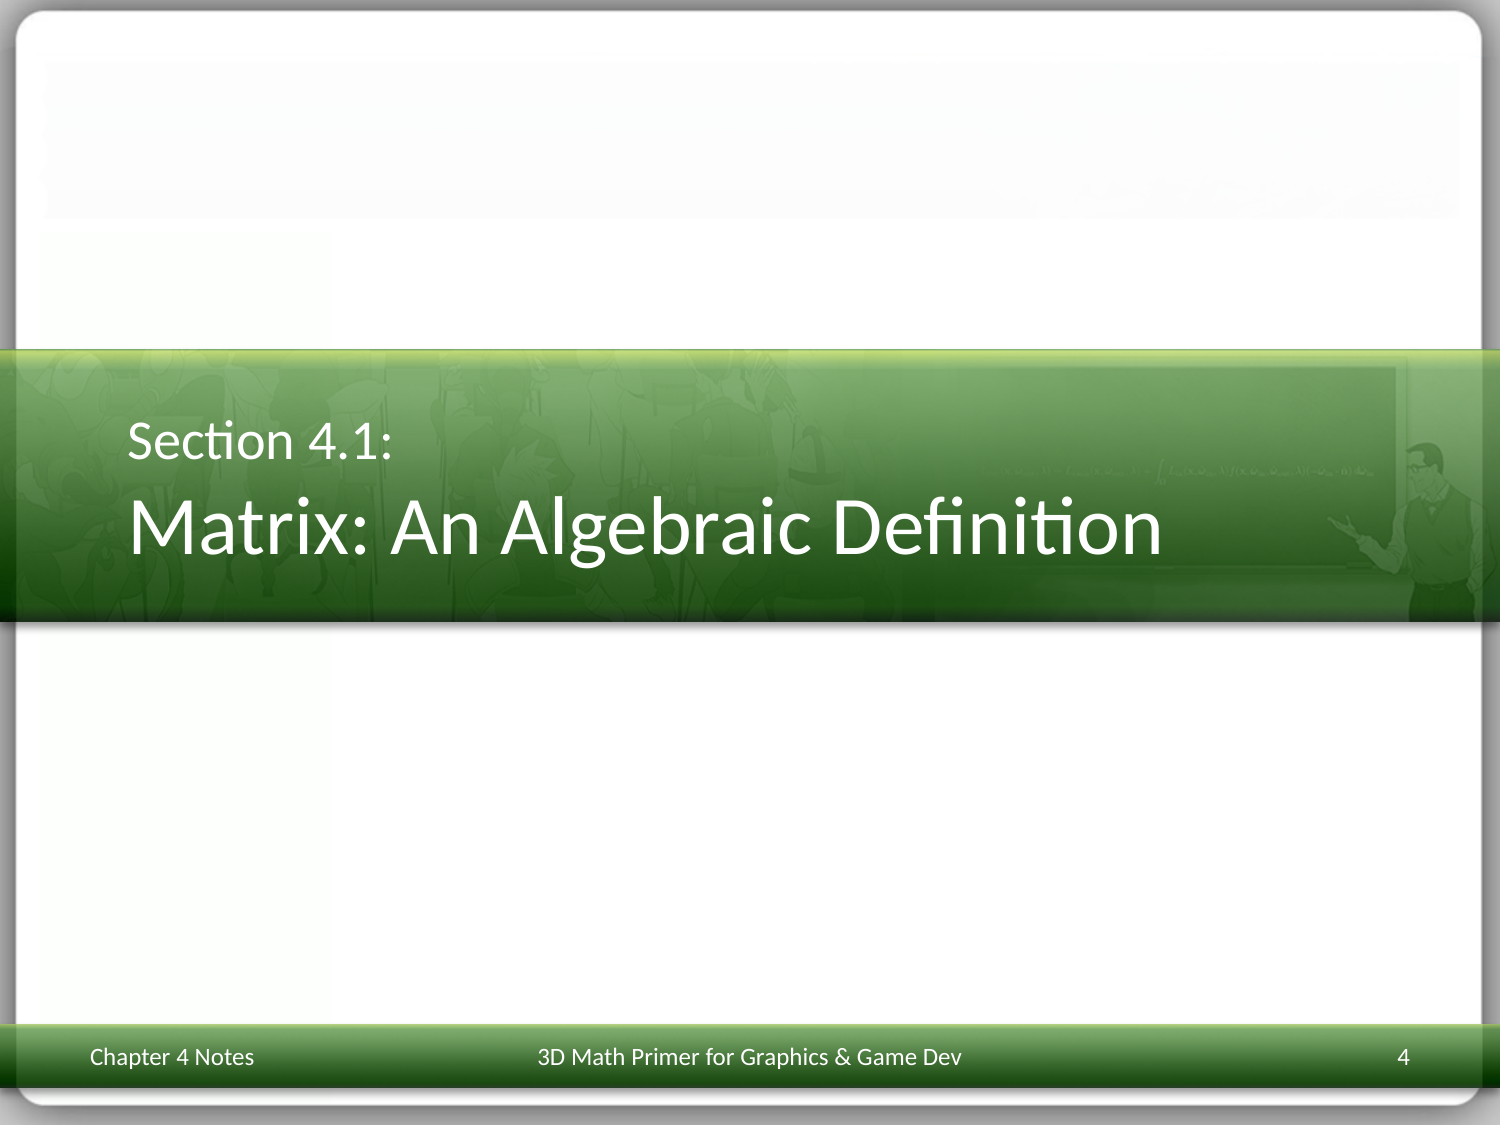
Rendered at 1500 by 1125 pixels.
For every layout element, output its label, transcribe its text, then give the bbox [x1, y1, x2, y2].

slide_number 4 [1074, 1025, 1425, 1085]
footer 3D Math Primer for Graphics & Game Dev [512, 1025, 988, 1085]
picture [0, 0, 1500, 1125]
slide_number Chapter 4 Notes [75, 1025, 425, 1085]
title Section 4.1: Matrix: An Algebraic Definition [112, 349, 1388, 625]
